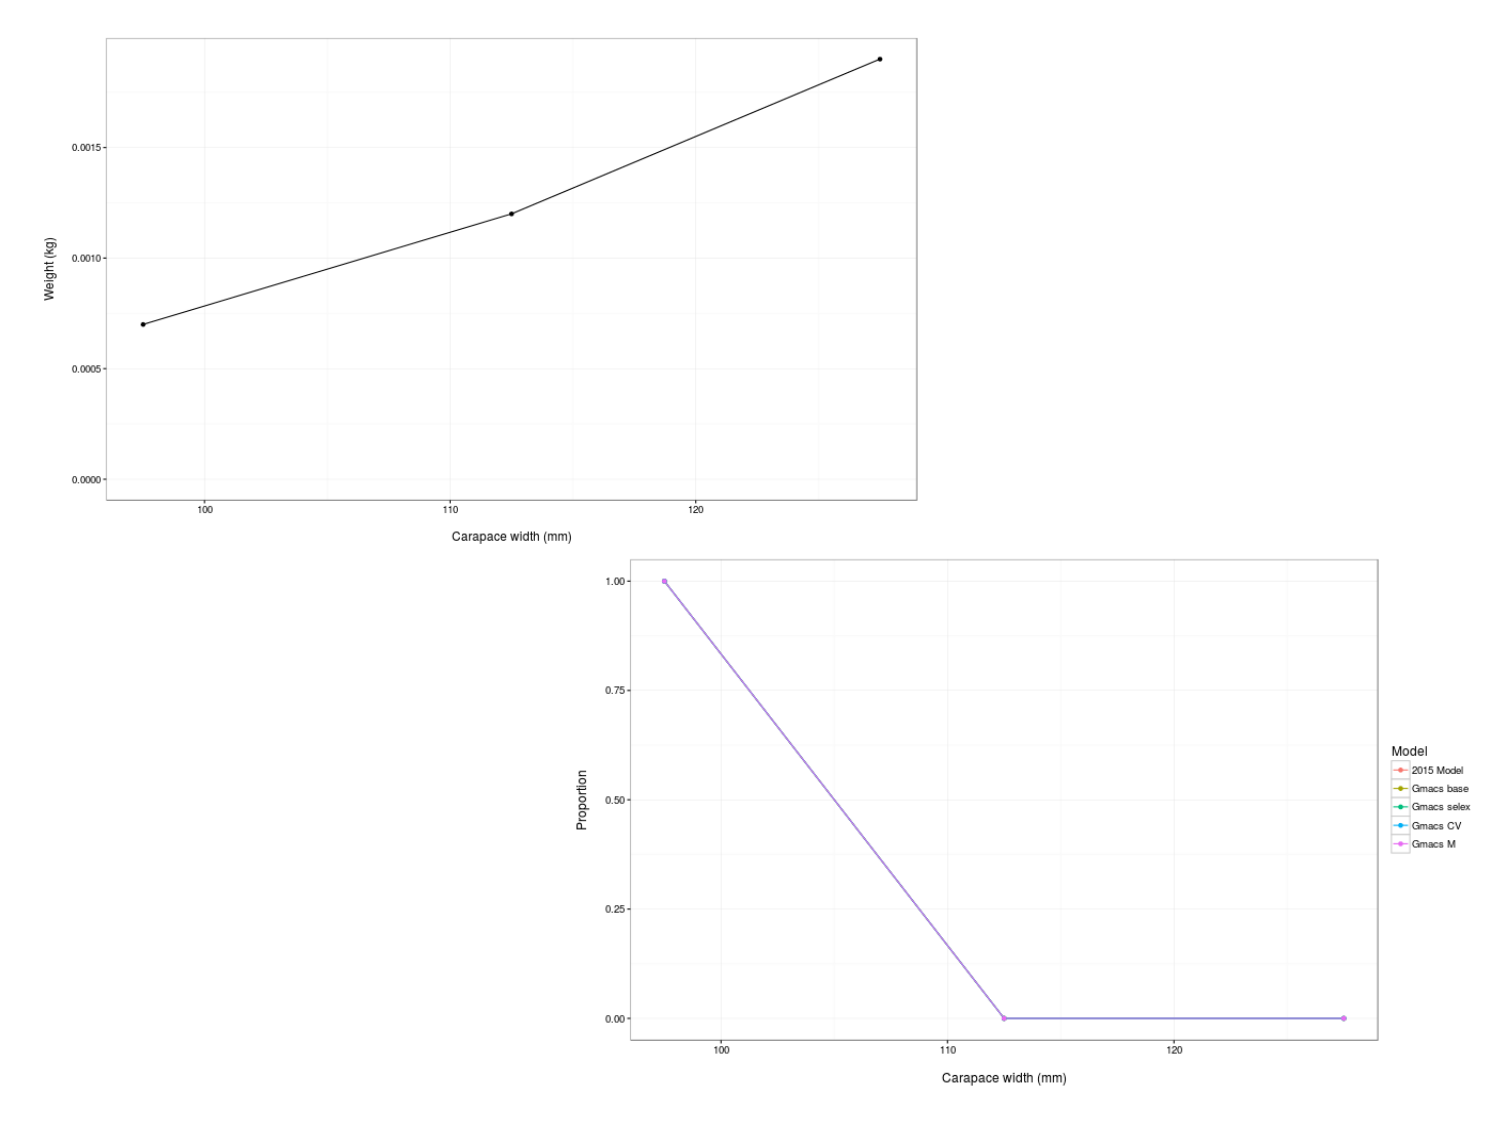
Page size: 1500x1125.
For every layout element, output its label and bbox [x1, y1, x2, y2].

picture [36, 32, 923, 550]
picture [568, 553, 1491, 1091]
